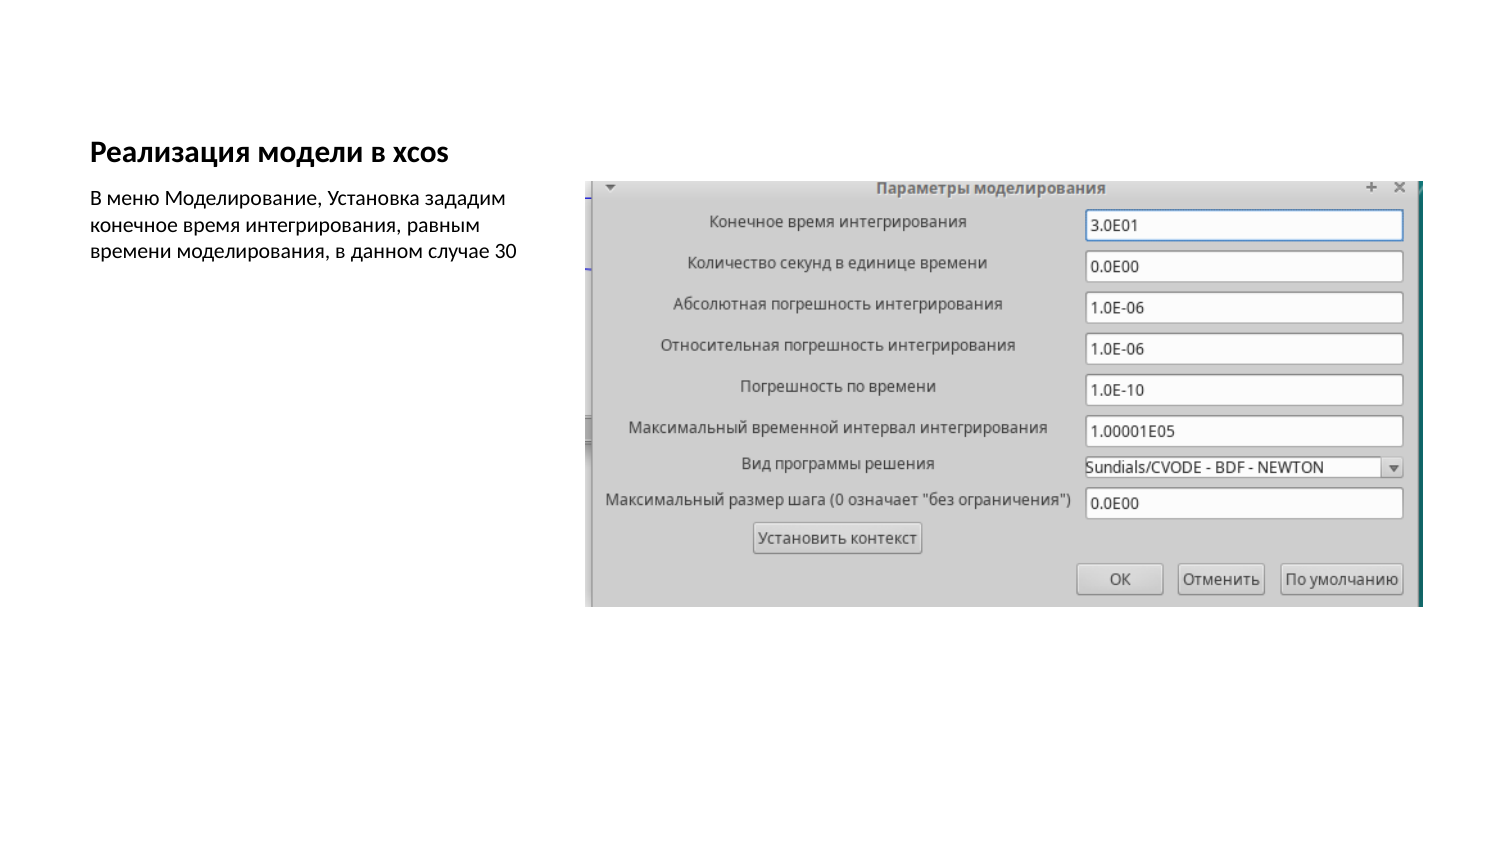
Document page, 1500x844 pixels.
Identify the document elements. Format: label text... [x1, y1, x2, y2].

list В меню Моделирование, Установка зададим конечное время интегрирования, равным времени моделирования, в данном случае 30 [75, 176, 569, 754]
title Реализация модели в xcos [75, 33, 569, 176]
picture [585, 180, 1424, 607]
